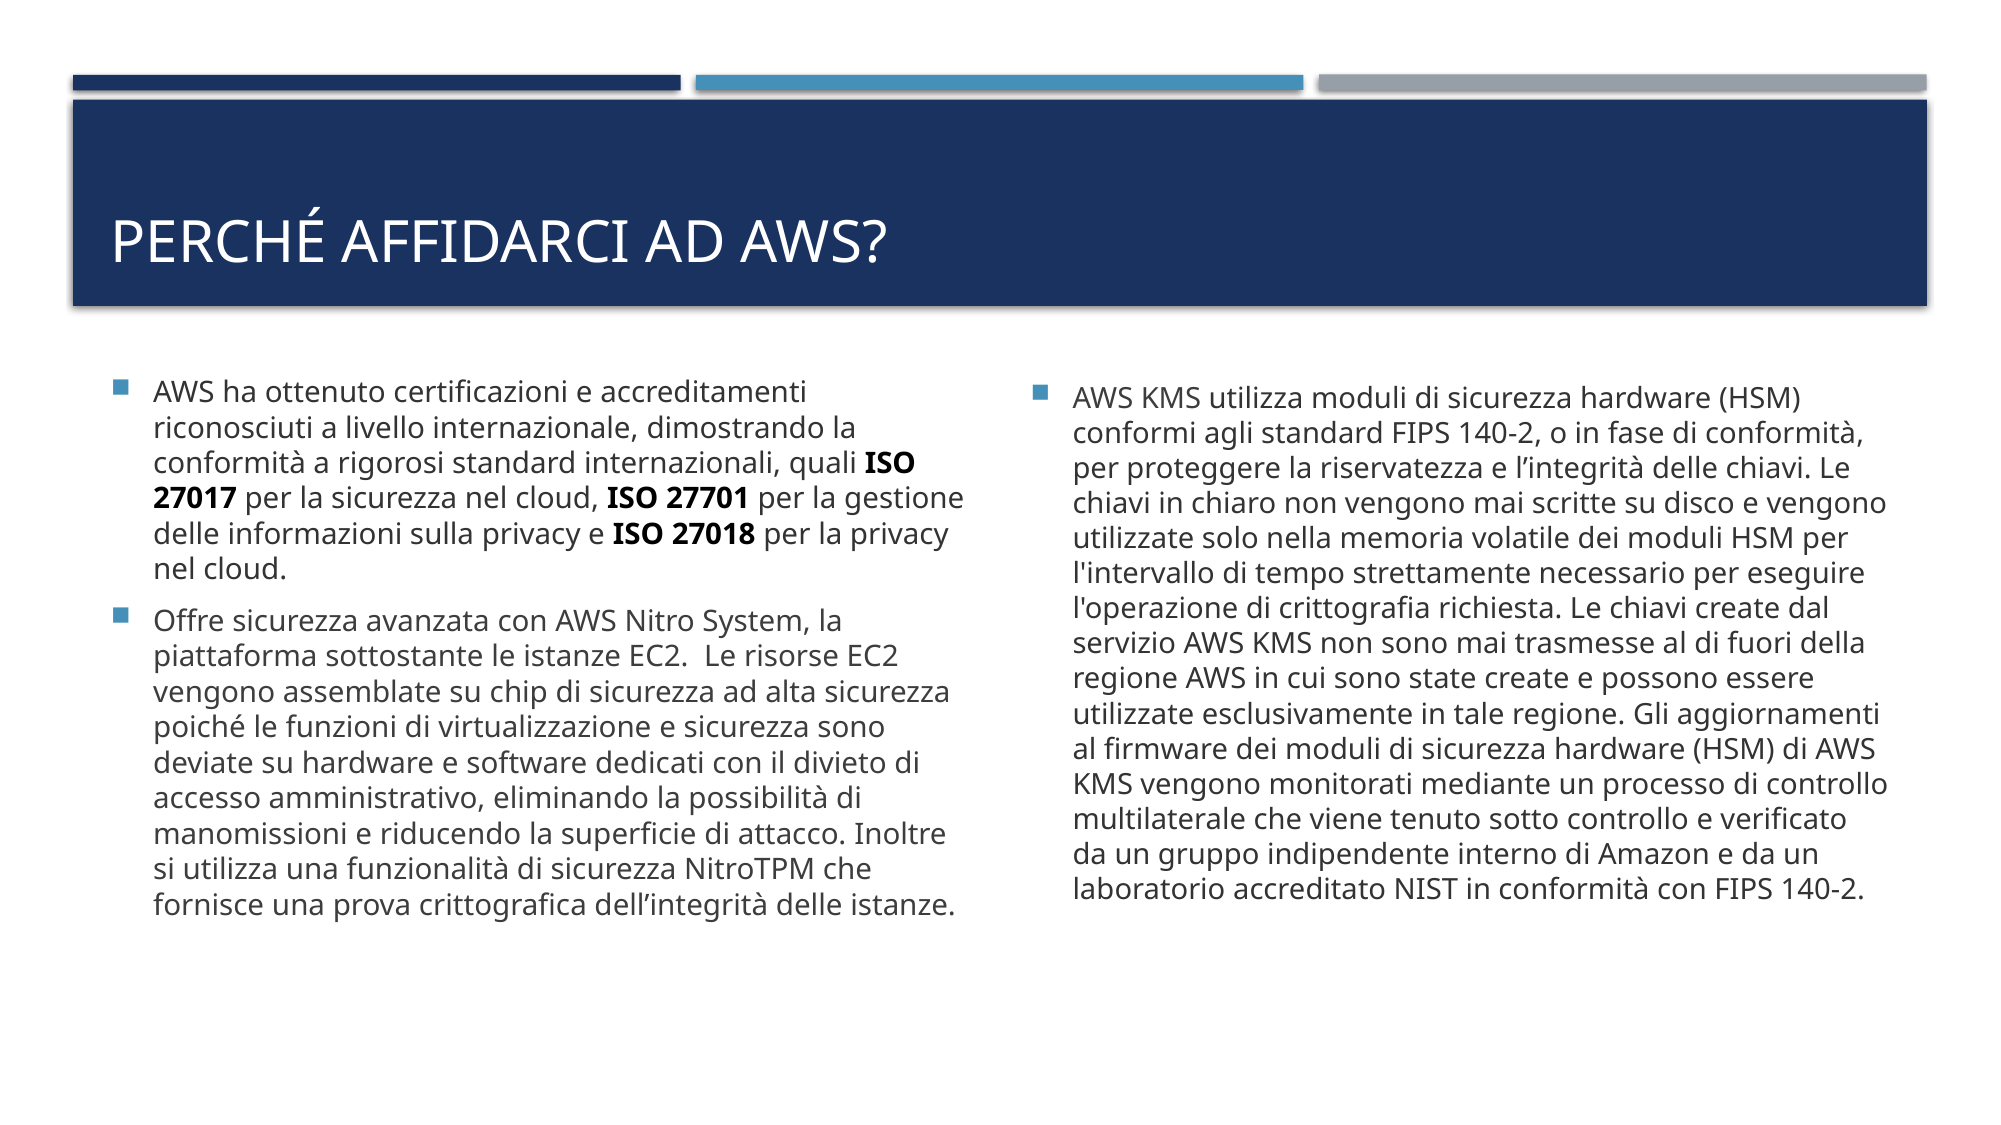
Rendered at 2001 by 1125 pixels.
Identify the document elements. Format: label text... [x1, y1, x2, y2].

title Perché affidarci ad aws? [95, 119, 1905, 282]
list AWS ha ottenuto certificazioni e accreditamenti riconosciuti a livello internazionale, dimostrando la conformità a rigorosi standard internazionali, quali ISO 27017 per la sicurezza nel cloud, ISO 27701 per la gestione delle informazioni sulla privacy e ISO 27018 per la privacy nel cloud. Offre sicurezza avanzata con AWS Nitro System, la piattaforma sottostante le istanze EC2. Le risorse EC2 vengono assemblate su chip di sicurezza ad alta sicurezza poiché le funzioni di virtualizzazione e sicurezza sono deviate su hardware e software dedicati con il divieto di accesso amministrativo, eliminando la possibilità di manomissioni e riducendo la superficie di attacco. Inoltre si utilizza una funzionalità di sicurezza NitroTPM che fornisce una prova crittografica dell’integrità delle istanze. [95, 365, 985, 962]
list AWS KMS utilizza moduli di sicurezza hardware (HSM) conformi agli standard FIPS 140-2, o in fase di conformità, per proteggere la riservatezza e l’integrità delle chiavi. Le chiavi in chiaro non vengono mai scritte su disco e vengono utilizzate solo nella memoria volatile dei moduli HSM per l'intervallo di tempo strettamente necessario per eseguire l'operazione di crittografia richiesta. Le chiavi create dal servizio AWS KMS non sono mai trasmesse al di fuori della regione AWS in cui sono state create e possono essere utilizzate esclusivamente in tale regione. Gli aggiornamenti al firmware dei moduli di sicurezza hardware (HSM) di AWS KMS vengono monitorati mediante un processo di controllo multilaterale che viene tenuto sotto controllo e verificato da un gruppo indipendente interno di Amazon e da un laboratorio accreditato NIST in conformità con FIPS 140-2. [1015, 344, 1905, 941]
